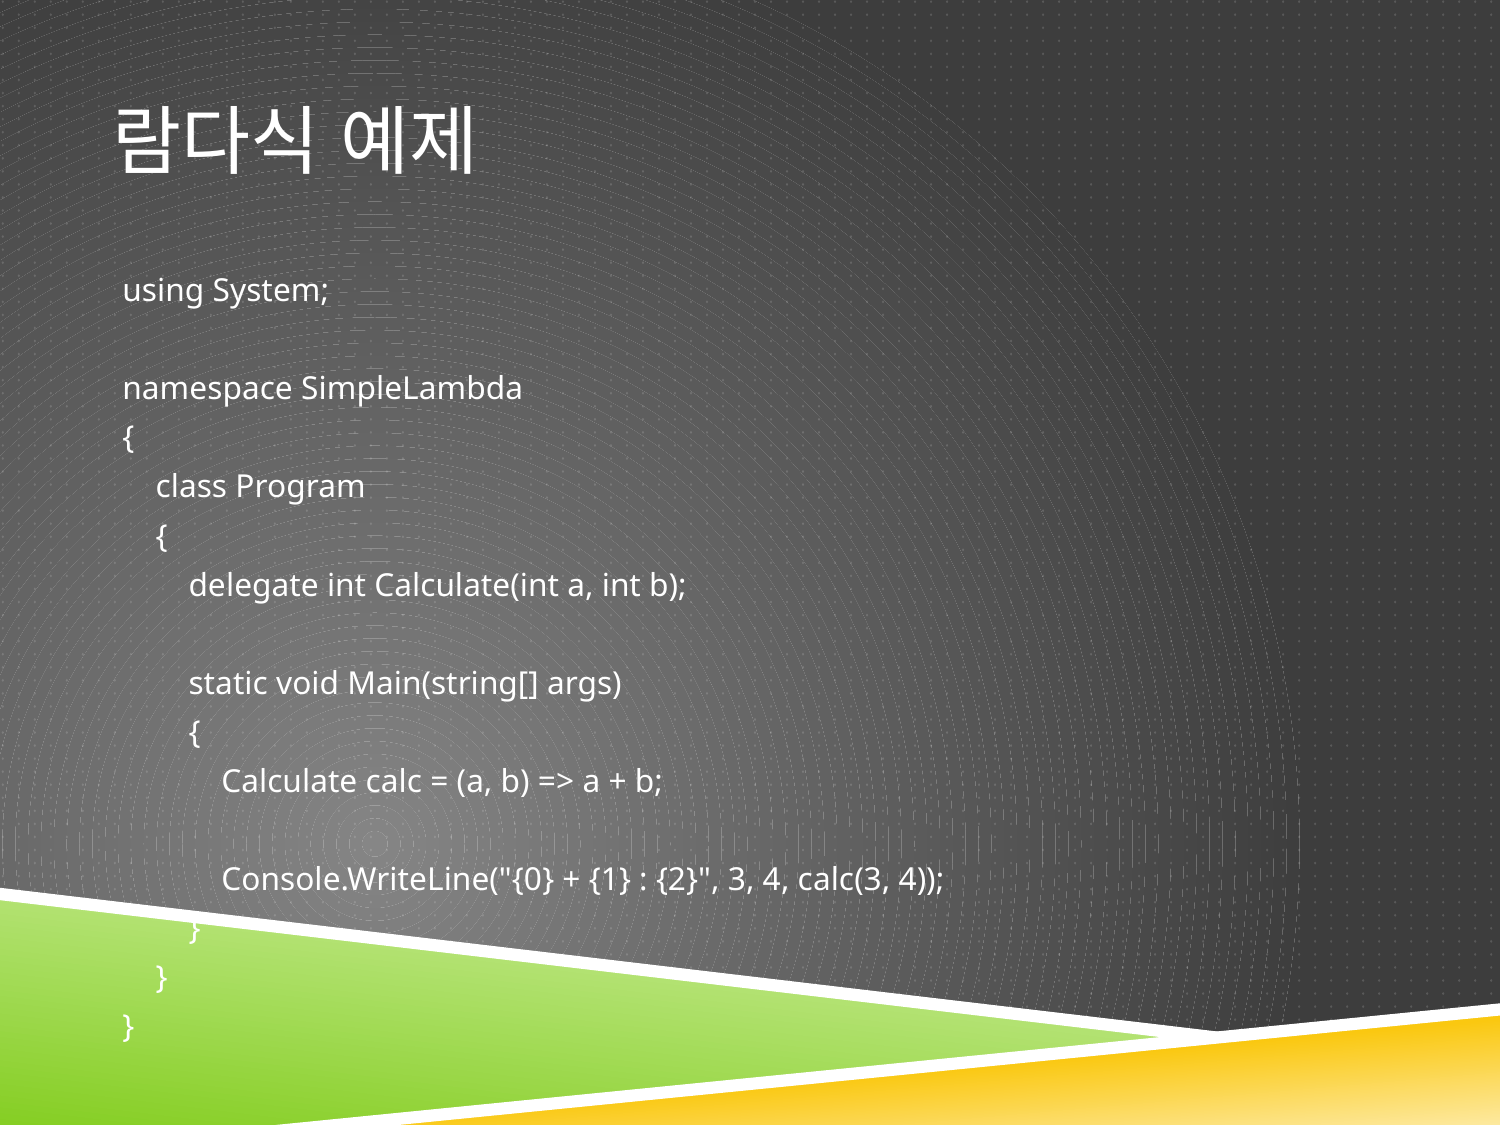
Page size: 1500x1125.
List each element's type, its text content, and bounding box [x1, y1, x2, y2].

title 람다식 예제 [112, 45, 1388, 233]
list using System; namespace SimpleLambda { class Program { delegate int Calculate(int a, int b); static void Main(string[] args) { Calculate calc = (a, b) => a + b; Console.WriteLine("{0} + {1} : {2}", 3, 4, calc(3, 4)); } } } [112, 262, 1388, 1059]
